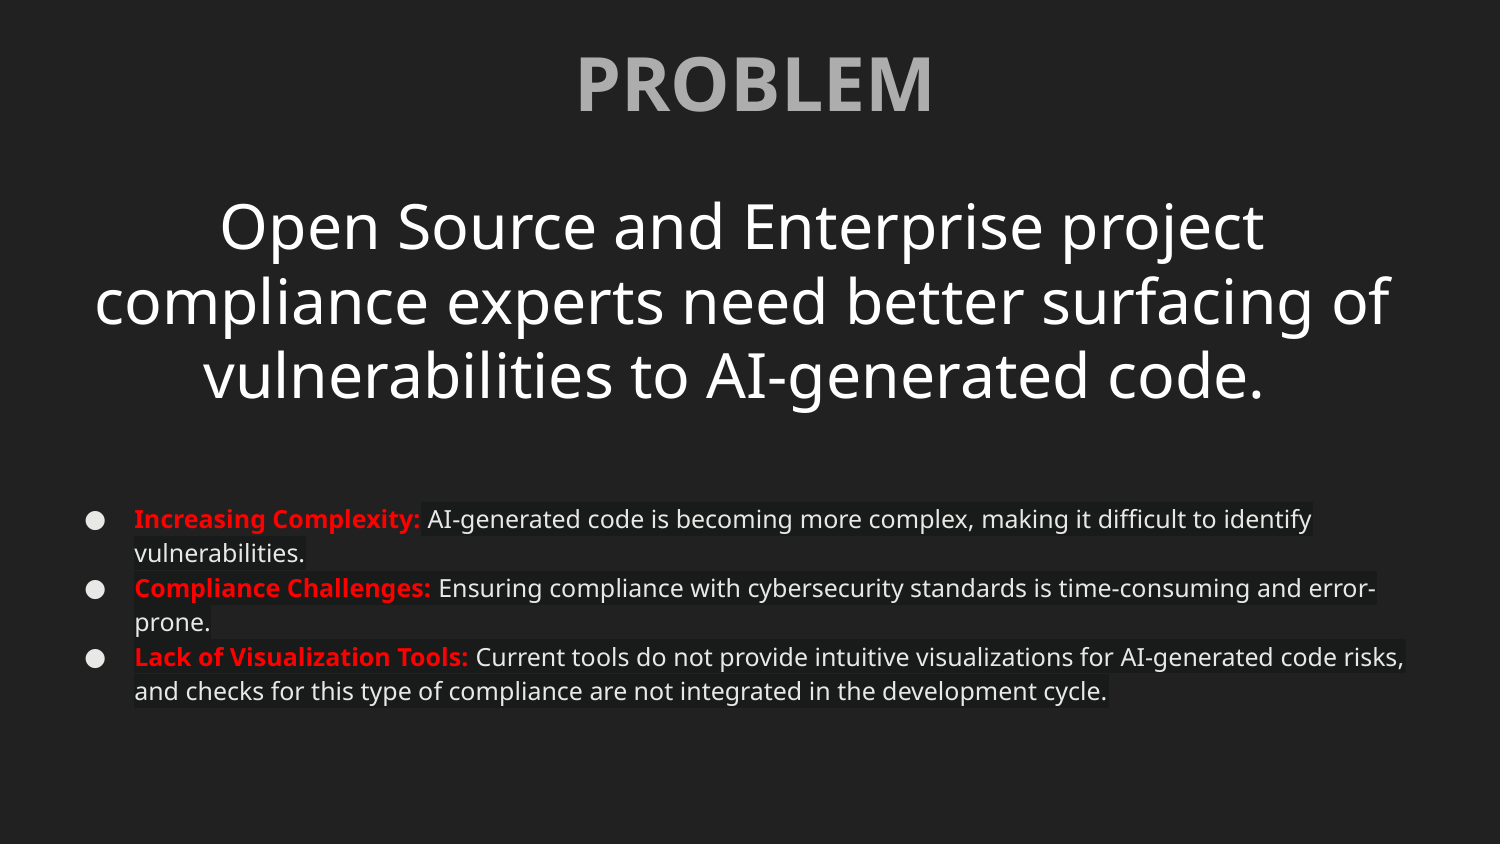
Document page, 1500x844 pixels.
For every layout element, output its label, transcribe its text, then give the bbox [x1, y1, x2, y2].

subtitle PROBLEM [56, 21, 1455, 99]
title Open Source and Enterprise project compliance experts need better surfacing of vulnerabilities to AI-generated code. Increasing Complexity: AI-generated code is becoming more complex, making it difficult to identify vulnerabilities. Compliance Challenges: Ensuring compliance with cybersecurity standards is time-consuming and error-prone. Lack of Visualization Tools: Current tools do not provide intuitive visualizations for AI-generated code risks, and checks for this type of compliance are not integrated in the development cycle. [44, 471, 1443, 808]
